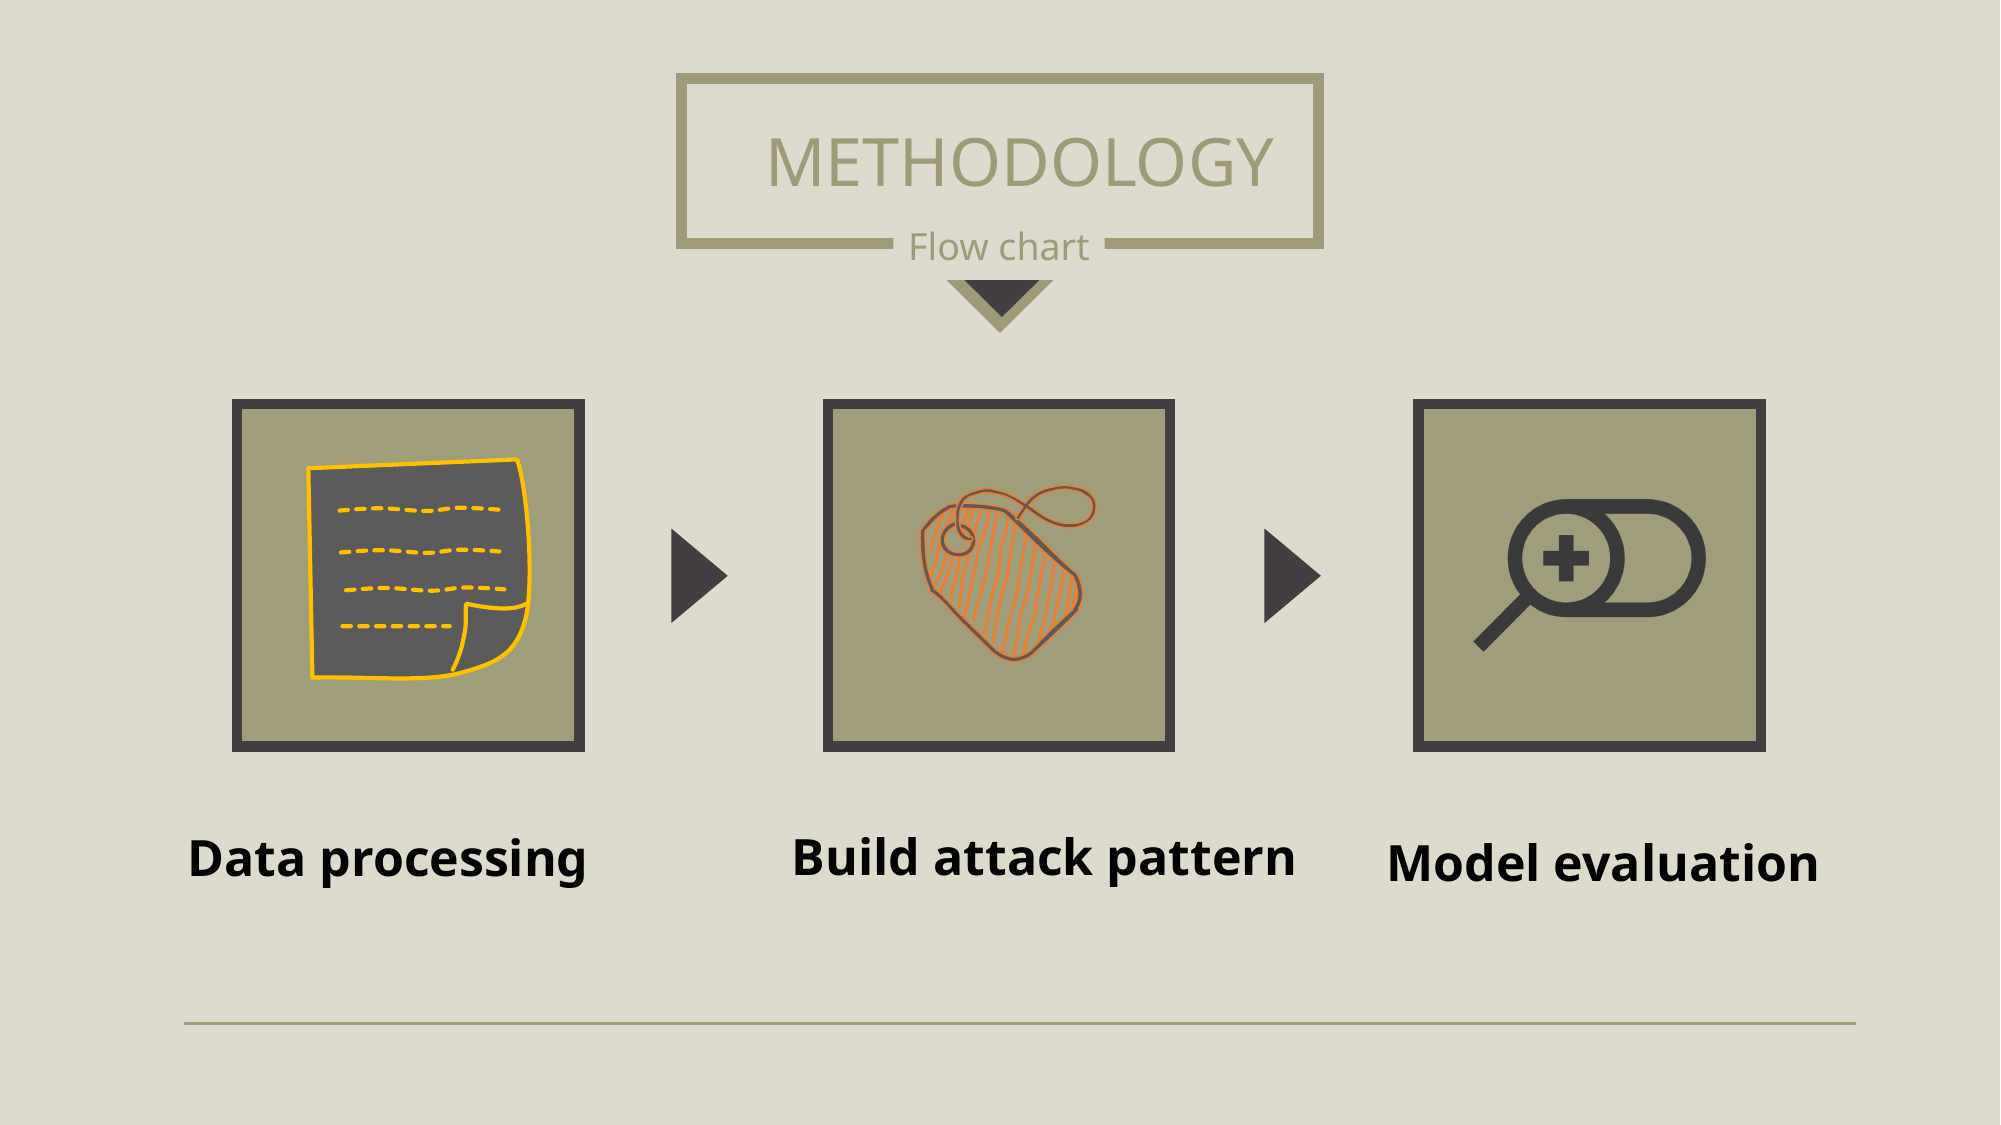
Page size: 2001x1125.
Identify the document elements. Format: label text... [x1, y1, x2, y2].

text_box [827, 403, 1171, 748]
text_box Build attack pattern [777, 818, 1313, 894]
text_box METHODOLOGY [750, 112, 1290, 208]
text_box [308, 459, 530, 679]
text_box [237, 404, 728, 747]
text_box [973, 253, 1027, 360]
text_box [1263, 526, 1323, 626]
text_box [680, 77, 1320, 244]
text_box Flow chart [893, 215, 1105, 275]
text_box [919, 485, 1097, 662]
text_box Data processing [172, 819, 604, 894]
text_box Model evaluation [1371, 823, 1835, 899]
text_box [1418, 404, 1761, 747]
